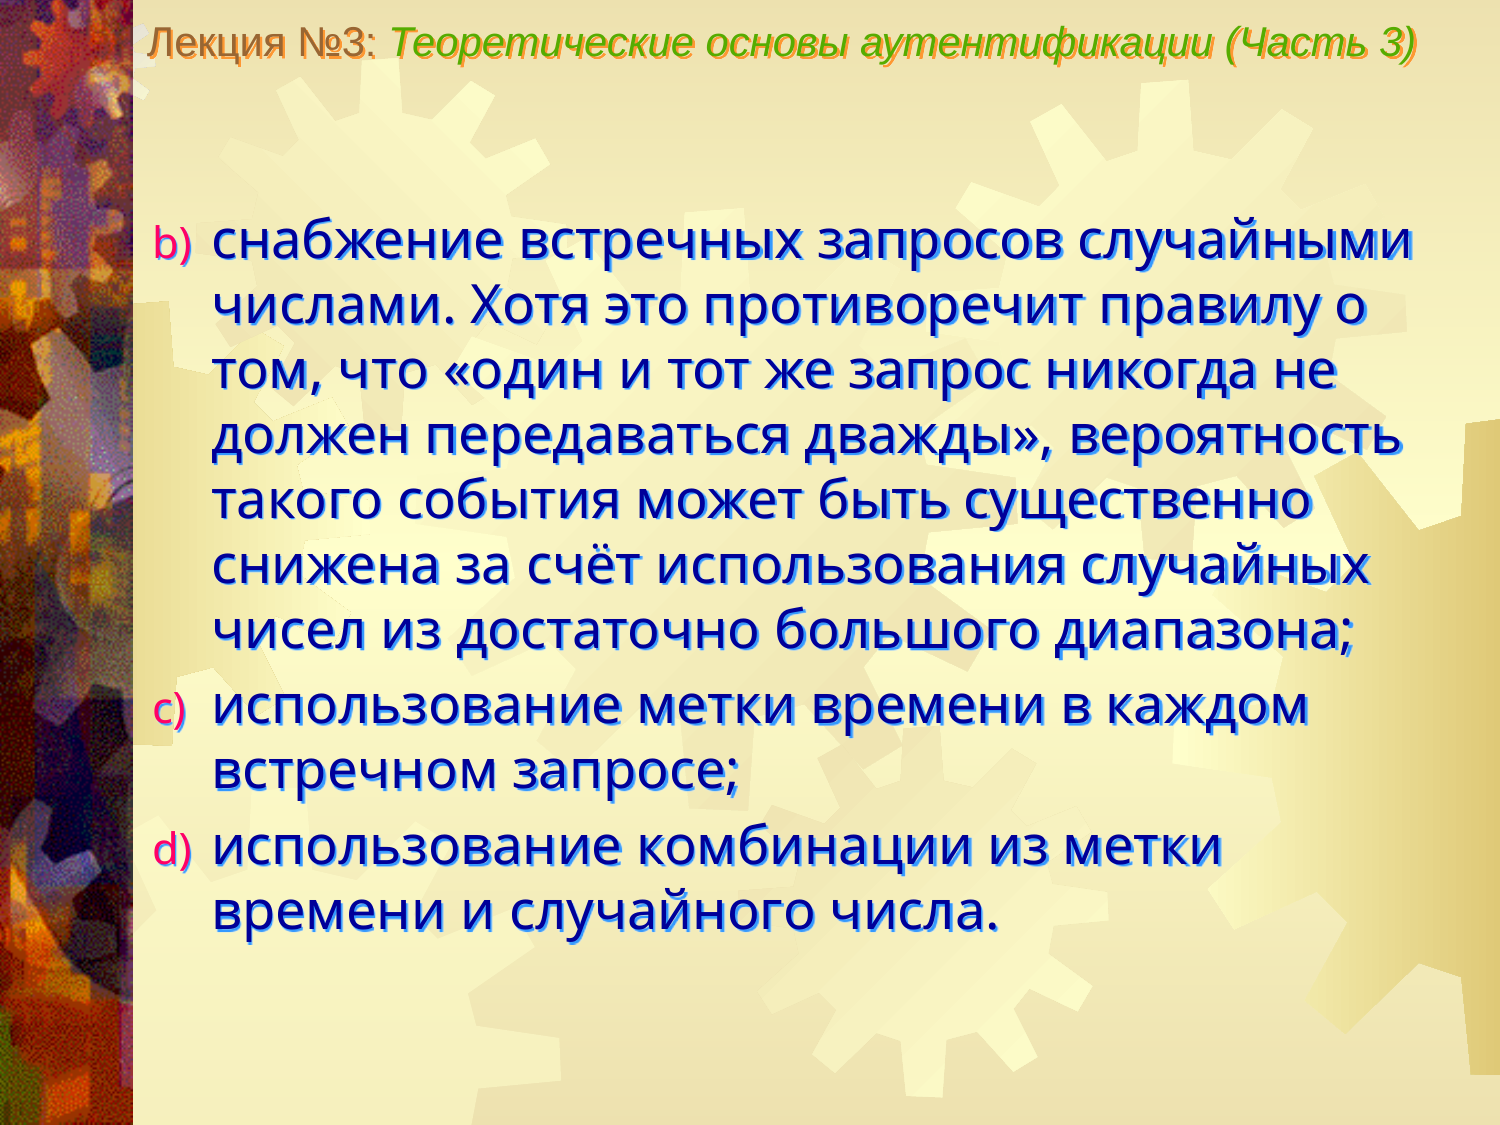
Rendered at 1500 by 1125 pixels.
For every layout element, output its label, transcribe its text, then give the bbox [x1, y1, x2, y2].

text_box Лекция №3: Теоретические основы аутентификации (Часть 3) [123, 20, 1500, 66]
text_box снабжение встречных запросов случайными числами. Хотя это противоречит правилу о том, что «один и тот же запрос никогда не должен передаваться дважды», вероятность такого события может быть существенно снижена за счёт использования случайных чисел из достаточно большого диапазона; использование метки времени в каждом встречном запросе; использование комбинации из метки времени и случайного числа. [152, 204, 1467, 941]
picture [0, 0, 133, 1125]
